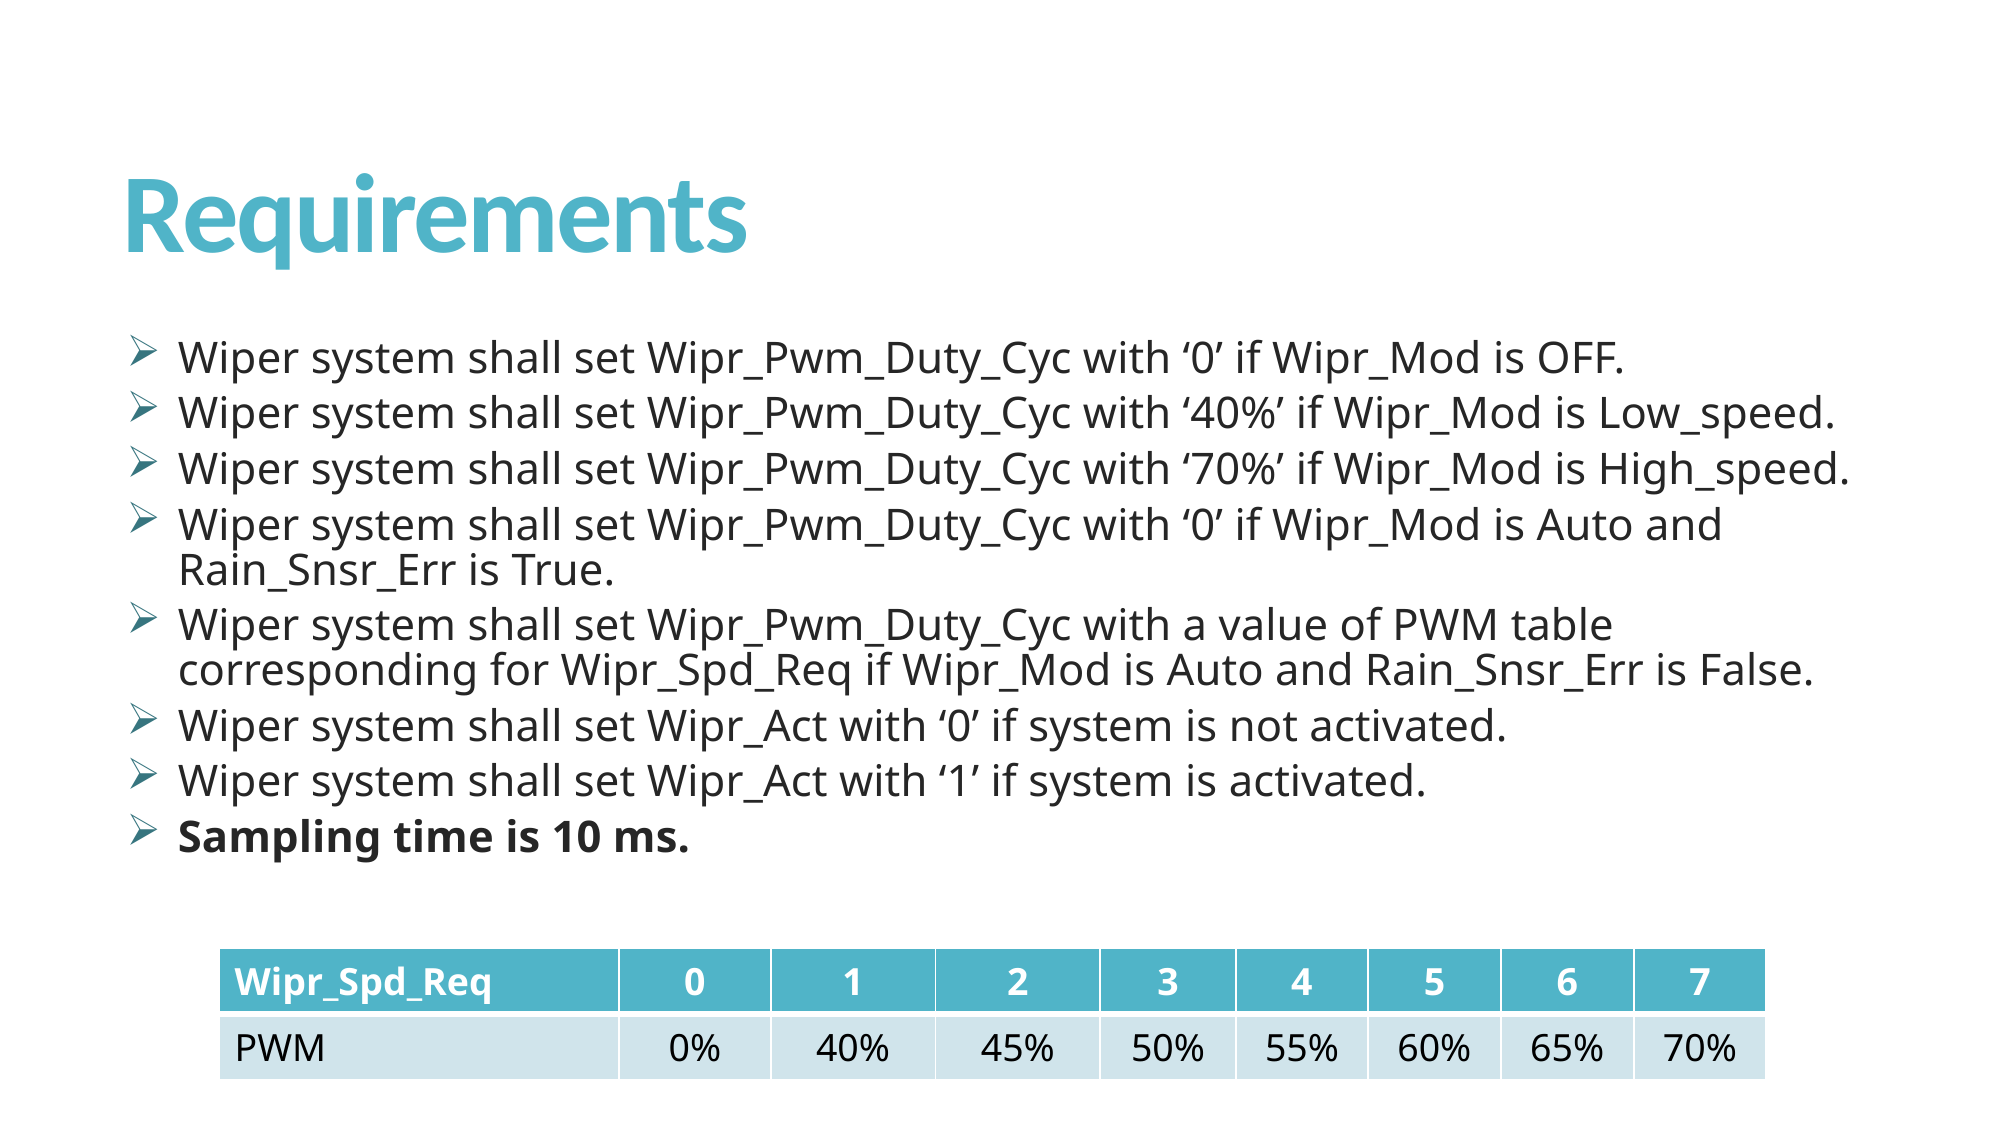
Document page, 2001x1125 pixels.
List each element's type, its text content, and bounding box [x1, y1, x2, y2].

table_cell 45% [936, 1017, 1099, 1079]
table_cell 65% [1502, 1017, 1633, 1079]
list Wiper system shall set Wipr_Pwm_Duty_Cyc with ‘0’ if Wipr_Mod is OFF. Wiper system shall set Wipr_Pwm_Duty_Cyc with ‘40%’ if Wipr_Mod is Low_speed. Wiper system shall set Wipr_Pwm_Duty_Cyc with ‘70%’ if Wipr_Mod is High_speed. Wiper system shall set Wipr_Pwm_Duty_Cyc with ‘0’ if Wipr_Mod is Auto and Rain_Snsr_Err is True. Wiper system shall set Wipr_Pwm_Duty_Cyc with a value of PWM table corresponding for Wipr_Spd_Req if Wipr_Mod is Auto and Rain_Snsr_Err is False. Wiper system shall set Wipr_Act with ‘0’ if system is not activated. Wiper system shall set Wipr_Act with ‘1’ if system is activated. Sampling time is 10 ms. [111, 329, 1876, 948]
table_header 6 [1502, 949, 1633, 1011]
table_cell 60% [1369, 1017, 1500, 1079]
table_header 2 [936, 949, 1099, 1011]
table_header 0 [620, 949, 770, 1011]
table_header 7 [1635, 949, 1765, 1011]
table_header 5 [1369, 949, 1500, 1011]
table_header Wipr_Spd_Req [220, 949, 618, 1011]
table_header 1 [772, 949, 935, 1011]
table_header 3 [1101, 949, 1235, 1011]
table_cell 55% [1237, 1017, 1367, 1079]
table_cell PWM [220, 1017, 618, 1079]
table_cell 50% [1101, 1017, 1235, 1079]
table_header 4 [1237, 949, 1367, 1011]
table_cell 70% [1635, 1017, 1765, 1079]
table_cell 40% [772, 1017, 935, 1079]
title Requirements [107, 81, 1875, 354]
table_cell 0% [620, 1017, 770, 1079]
